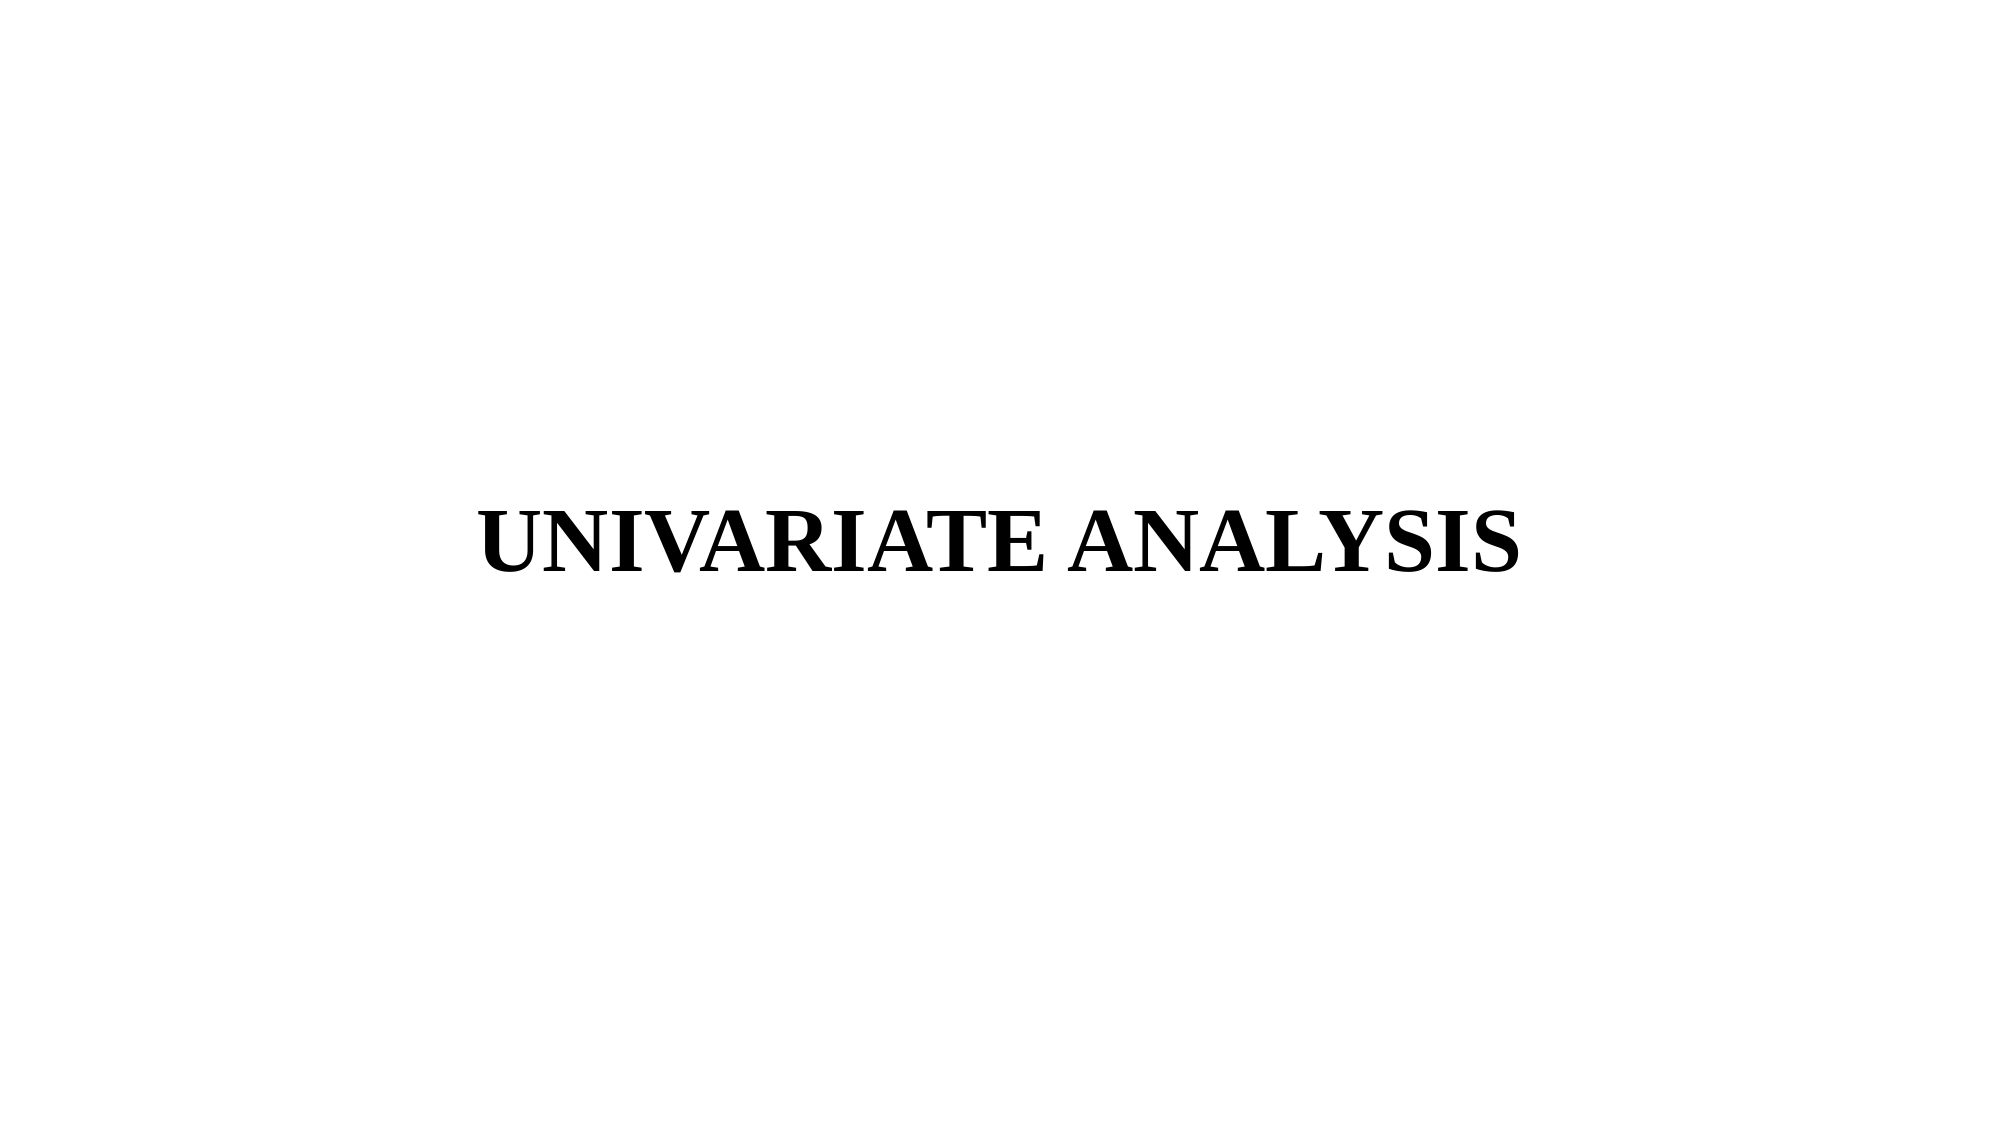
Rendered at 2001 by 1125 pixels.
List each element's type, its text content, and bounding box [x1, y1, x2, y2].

title Univariate Analysis [137, 59, 1863, 1023]
